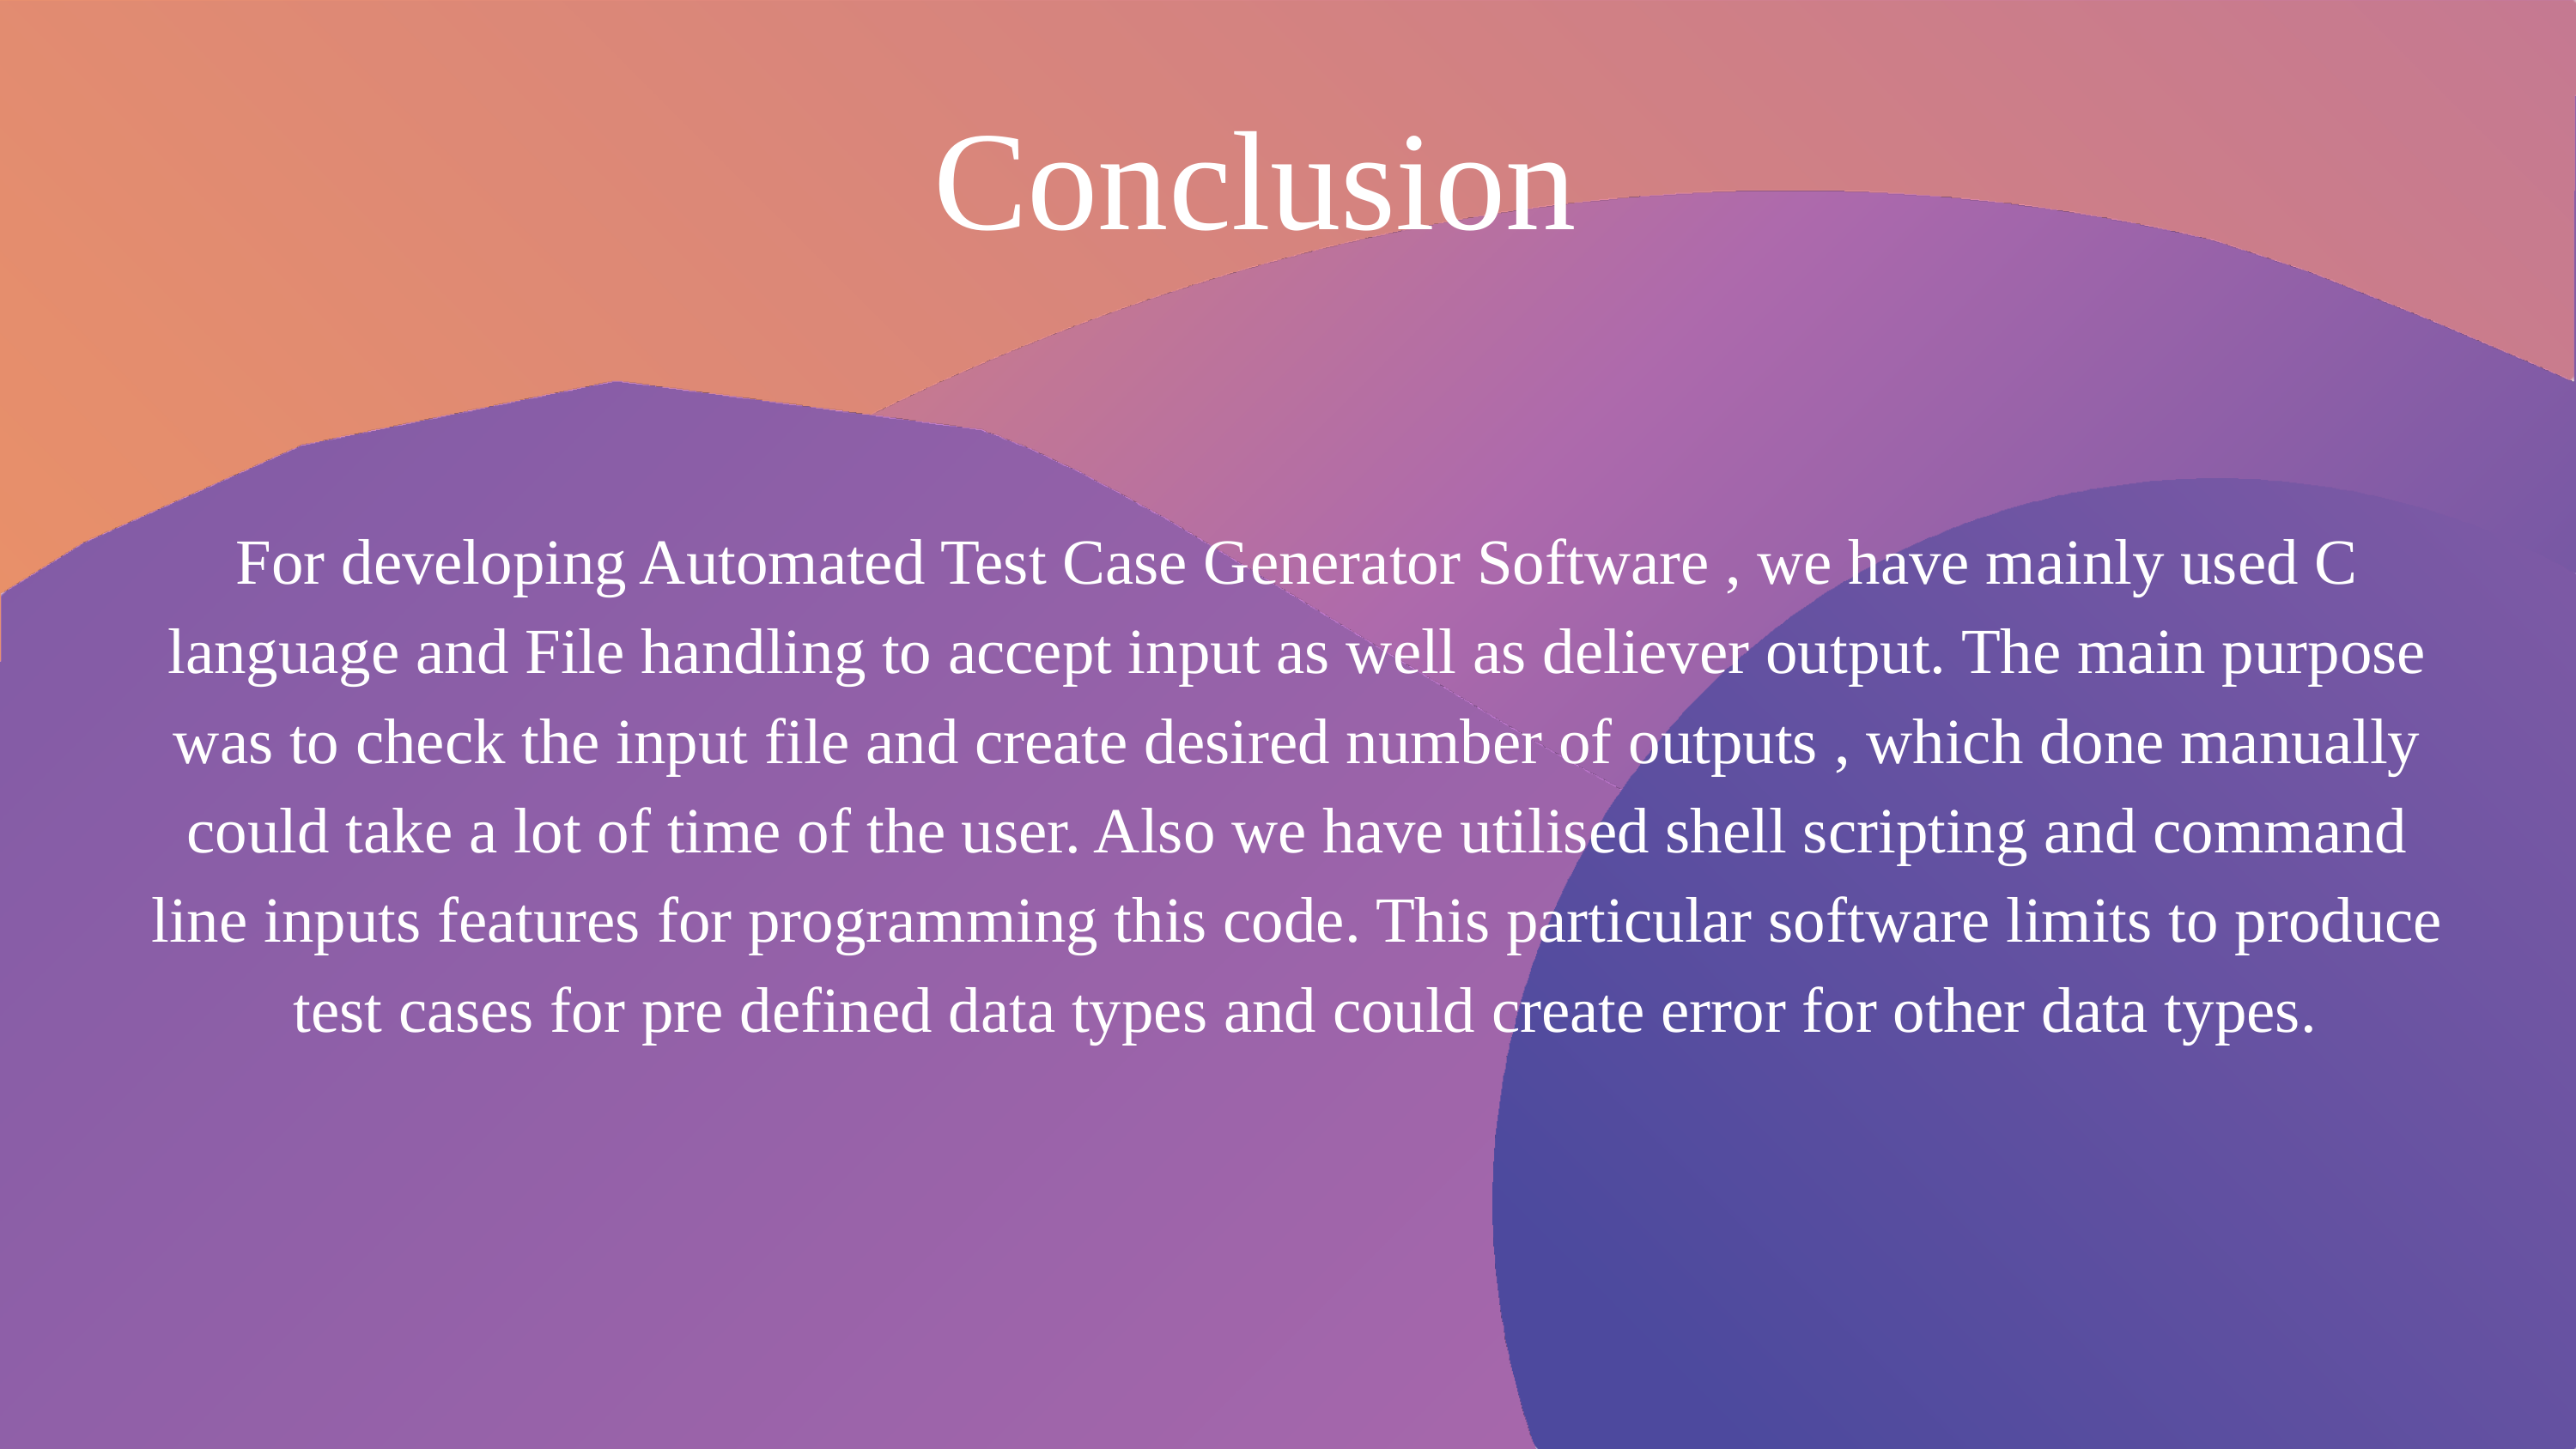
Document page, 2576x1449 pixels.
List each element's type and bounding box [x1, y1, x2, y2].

text_box [0, 0, 2576, 1449]
